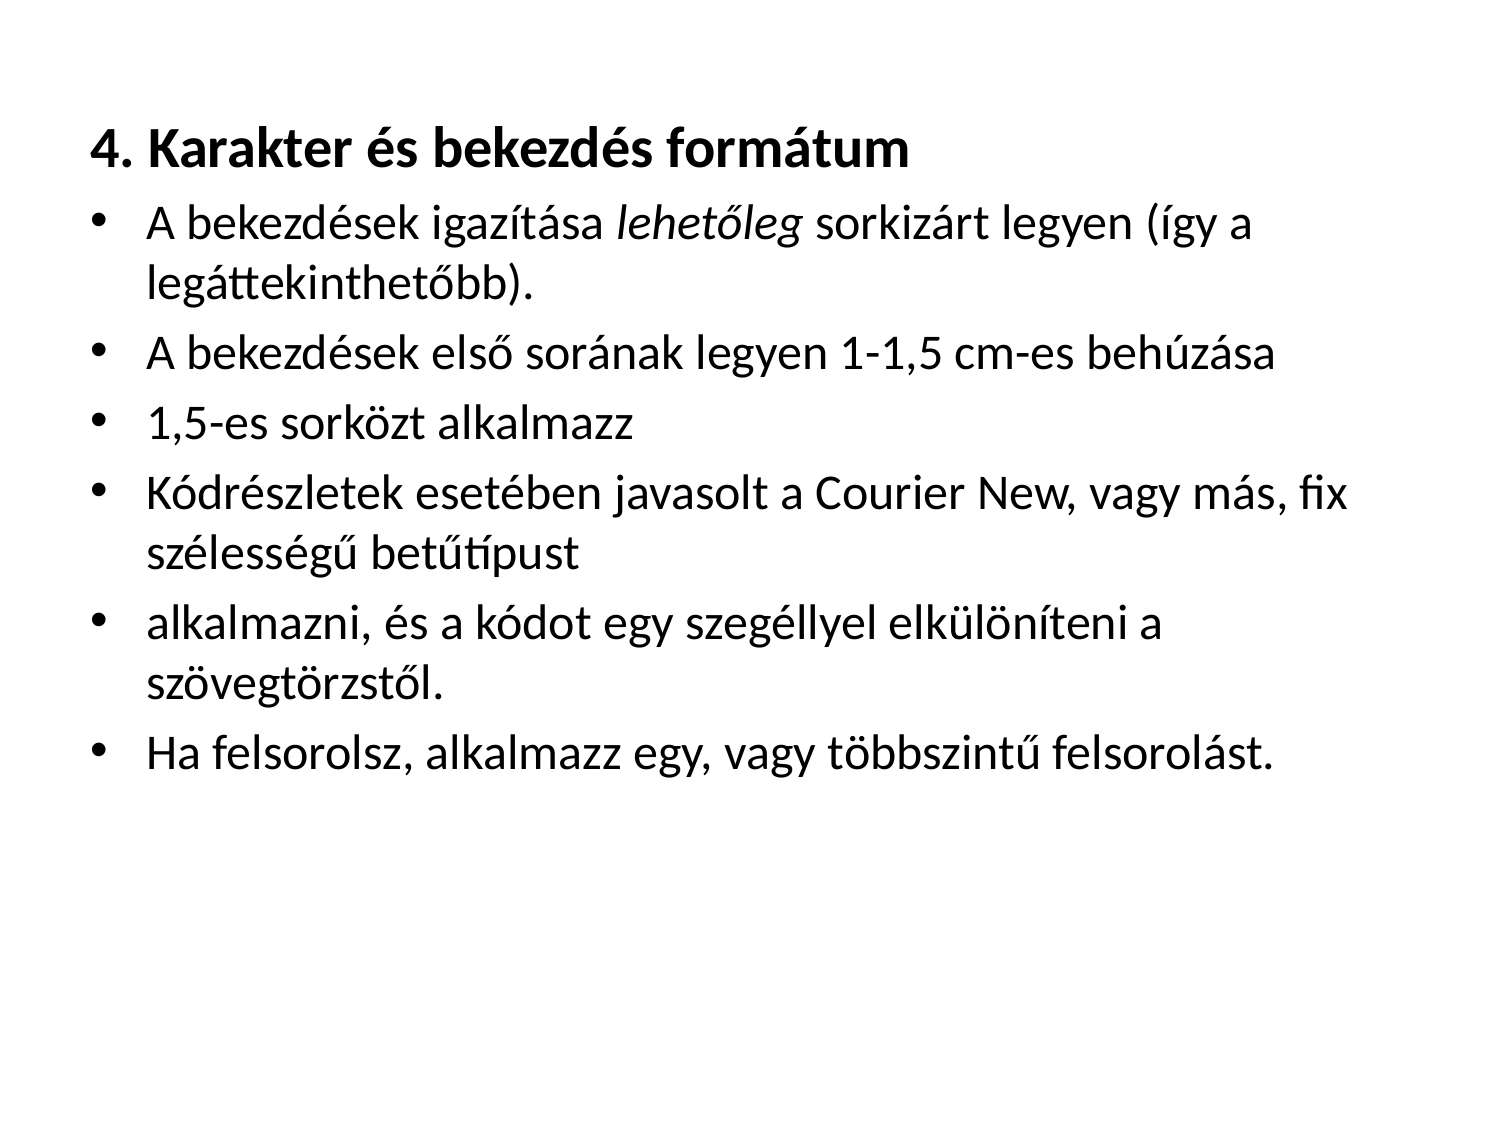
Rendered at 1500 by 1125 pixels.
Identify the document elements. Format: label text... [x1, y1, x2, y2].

list 4. Karakter és bekezdés formátum A bekezdések igazítása lehetőleg sorkizárt legyen (így a legáttekinthetőbb). A bekezdések első sorának legyen 1-1,5 cm-es behúzása 1,5-es sorközt alkalmazz Kódrészletek esetében javasolt a Courier New, vagy más, fix szélességű betűtípust alkalmazni, és a kódot egy szegéllyel elkülöníteni a szövegtörzstől. Ha felsorolsz, alkalmazz egy, vagy többszintű felsorolást. [75, 101, 1425, 1059]
